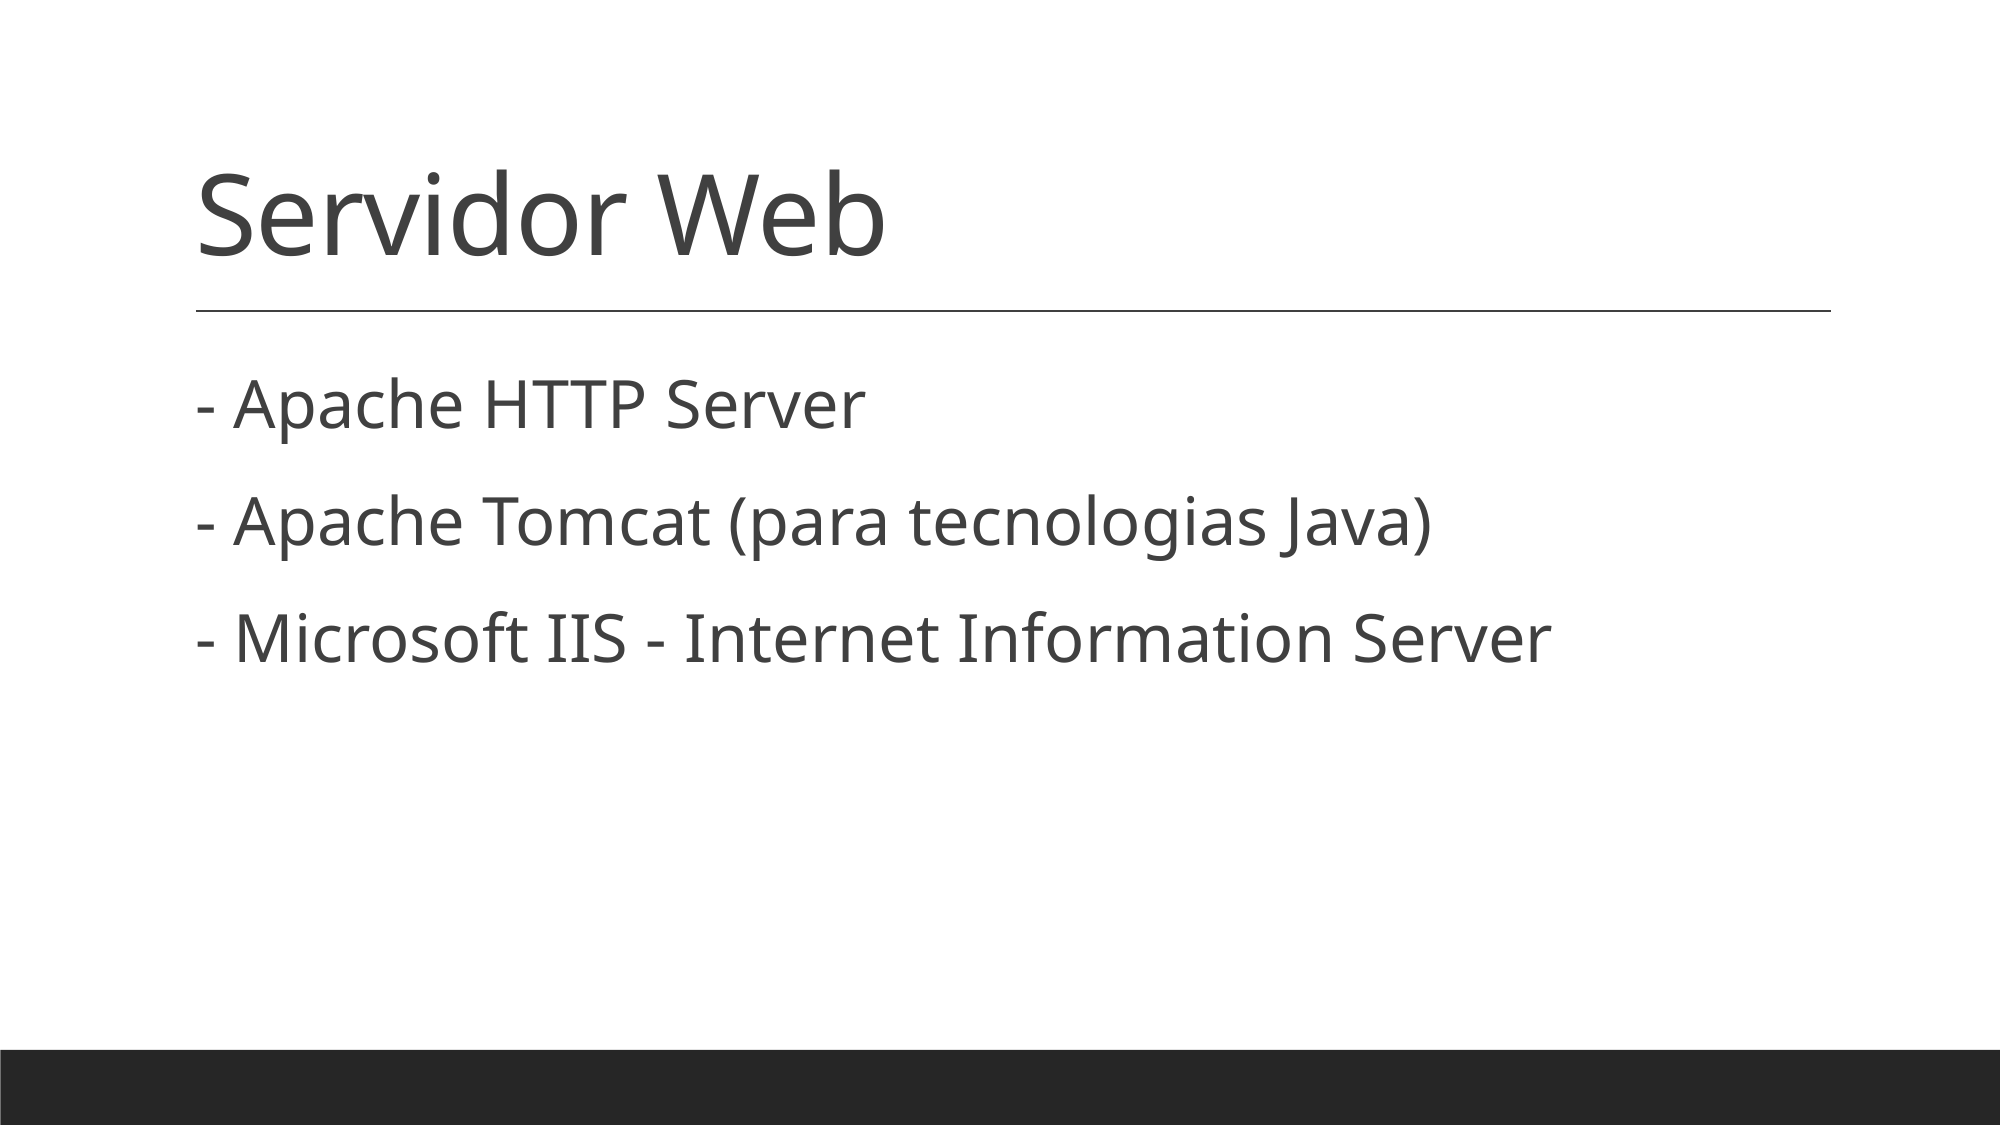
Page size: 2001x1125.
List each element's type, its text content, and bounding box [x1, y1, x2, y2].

title Servidor Web [180, 47, 1830, 285]
list - Apache HTTP Server - Apache Tomcat (para tecnologias Java) - Microsoft IIS - Internet Information Server [180, 345, 1830, 963]
